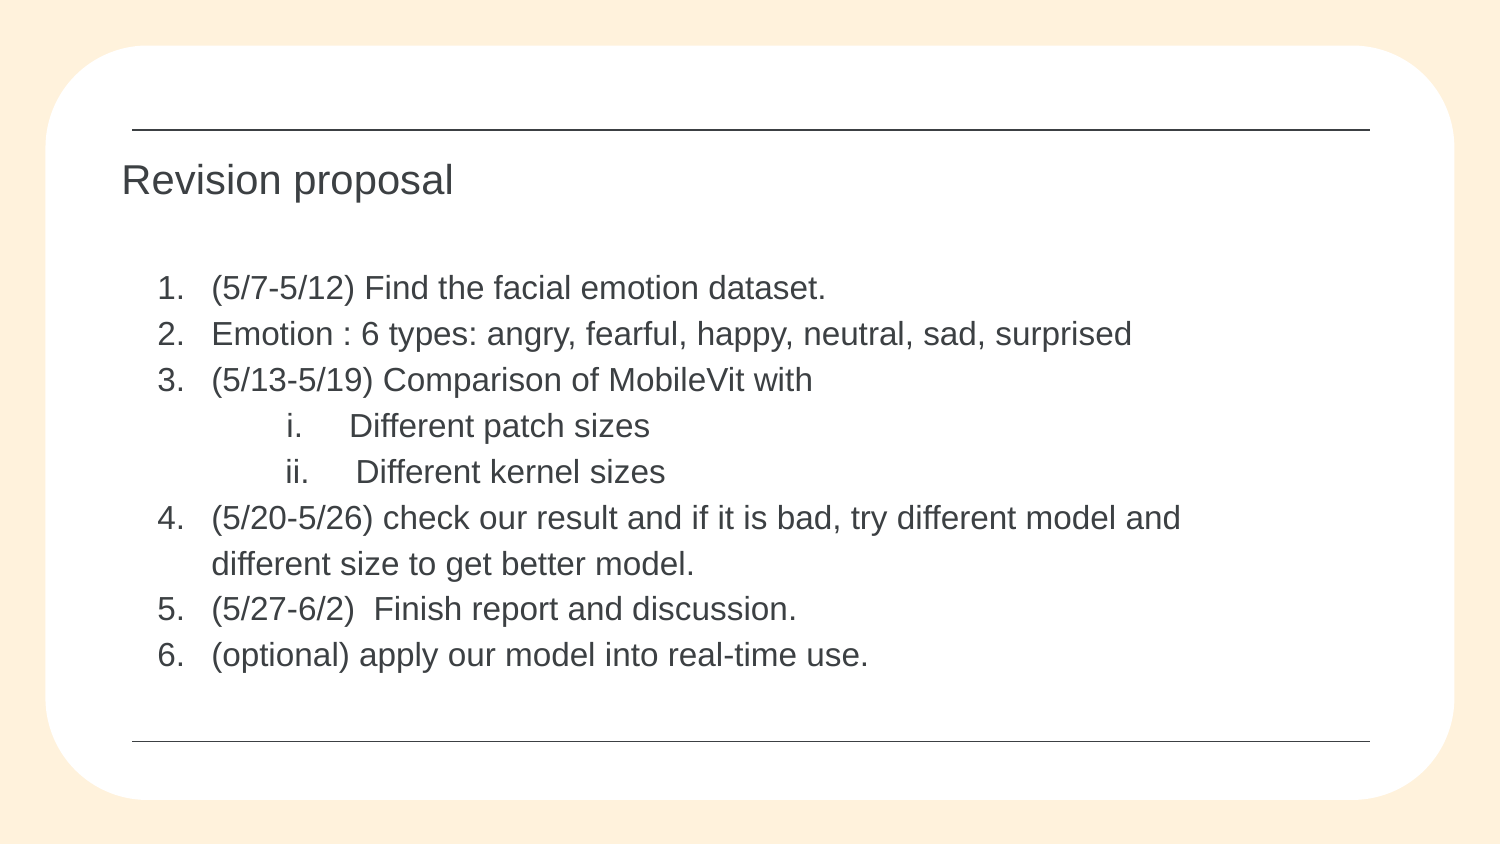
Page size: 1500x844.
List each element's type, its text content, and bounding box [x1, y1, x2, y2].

picture [45, 45, 1455, 800]
subtitle Revision proposal [121, 145, 1083, 220]
text_box (5/7-5/12) Find the facial emotion dataset. Emotion : 6 types: angry, fearful, happy, neutral, sad, surprised (5/13-5/19) Comparison of MobileVit with i. Different patch sizes ii. Different kernel sizes (5/20-5/26) check our result and if it is bad, try different model and different size to get better model. (5/27-6/2) Finish report and discussion. (optional) apply our model into real-time use. [121, 245, 1268, 844]
